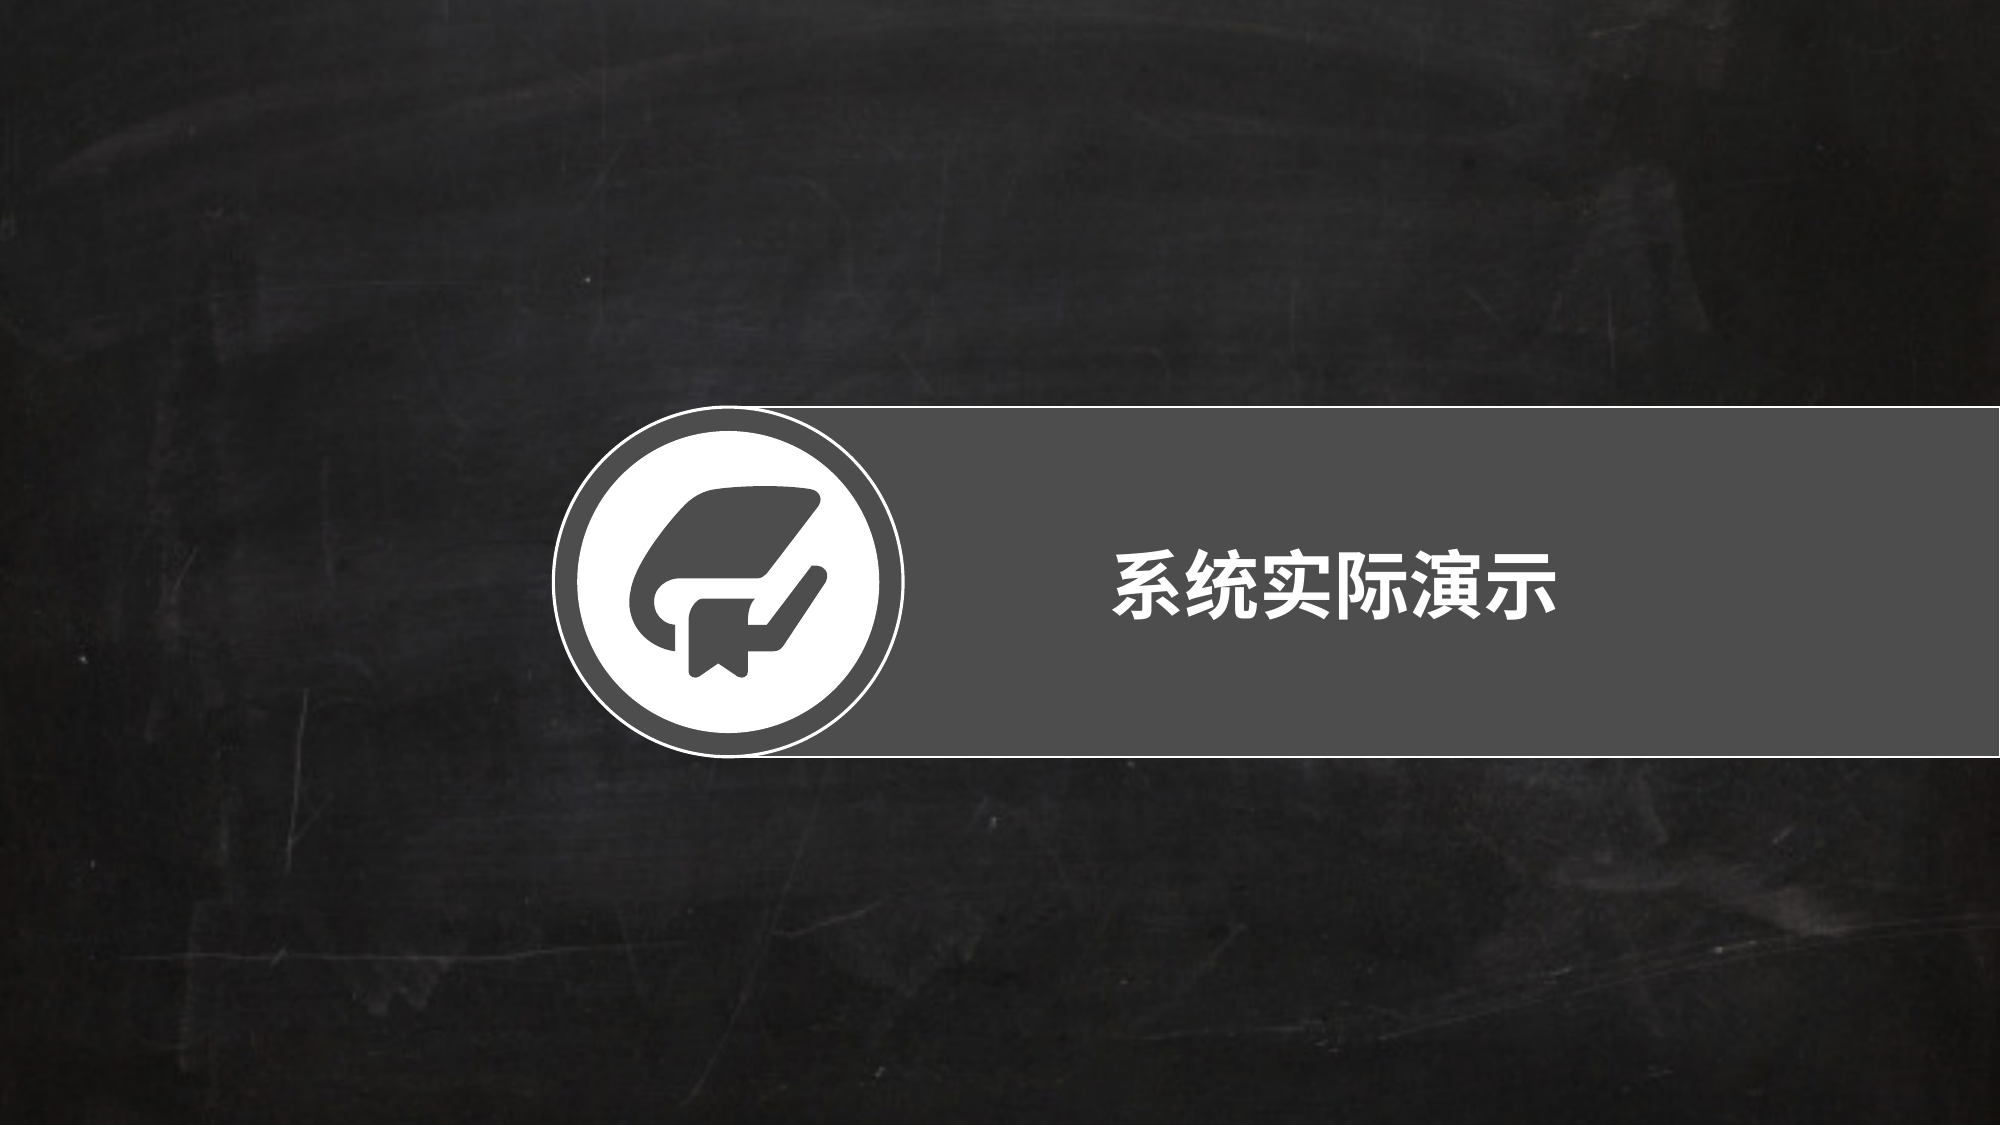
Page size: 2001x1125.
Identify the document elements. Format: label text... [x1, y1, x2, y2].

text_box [553, 407, 904, 757]
picture [0, 0, 2000, 1125]
text_box [750, 406, 2000, 758]
text_box 系统实际演示 [1094, 486, 2000, 636]
